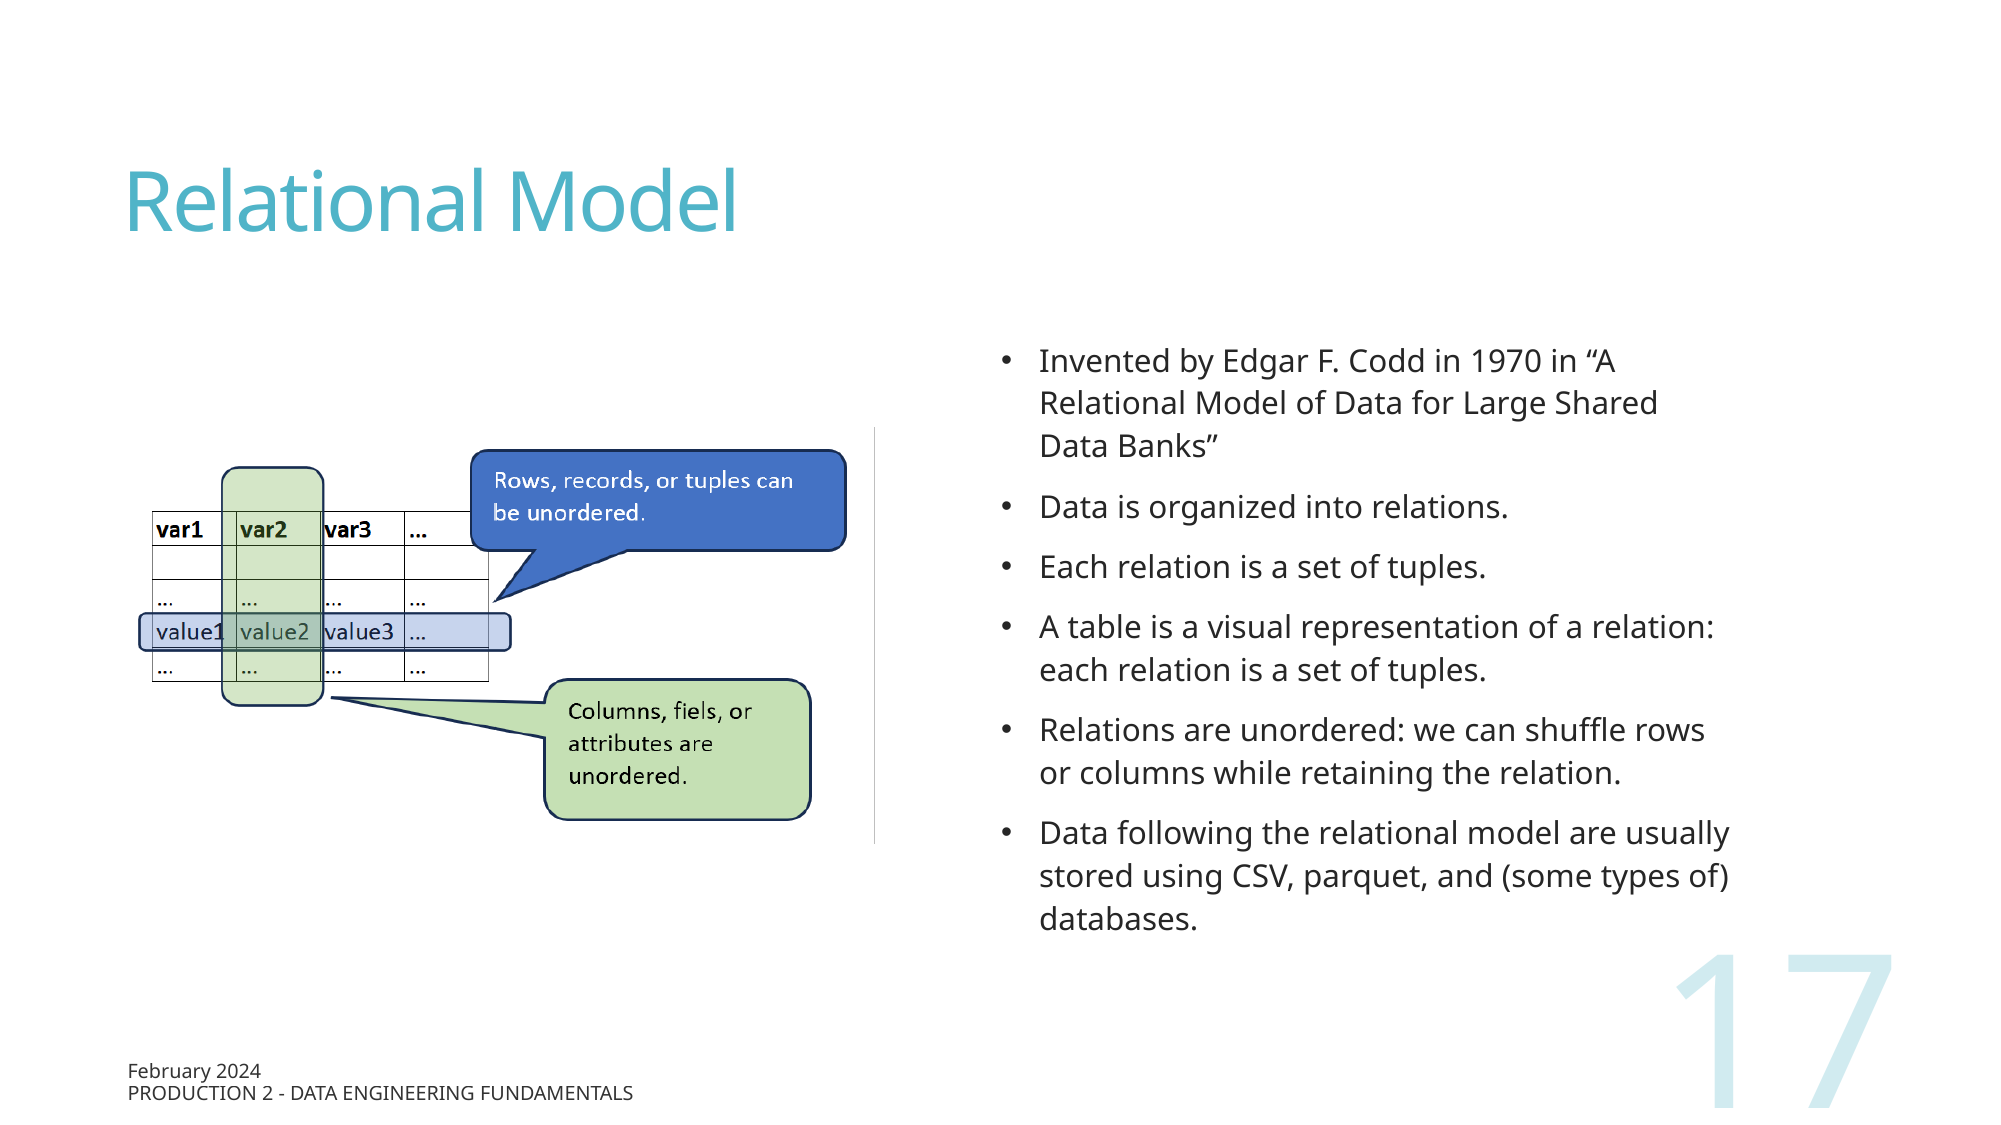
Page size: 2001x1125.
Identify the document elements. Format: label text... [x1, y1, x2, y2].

title Relational Model [107, 81, 1875, 330]
slide_number 17 [1437, 963, 1918, 1125]
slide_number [112, 1051, 788, 1075]
list Invented by Edgar F. Codd in 1970 in “A Relational Model of Data for Large Shared Data Banks” Data is organized into relations. Each relation is a set of tuples. A table is a visual representation of a relation: each relation is a set of tuples. Relations are unordered: we can shuffle rows or columns while retaining the relation. Data following the relational model are usually stored using CSV, parquet, and (some types of) databases. [986, 327, 1752, 946]
footer Production 2 - Data Engineering Fundamentals [112, 1075, 938, 1113]
picture [110, 426, 876, 844]
